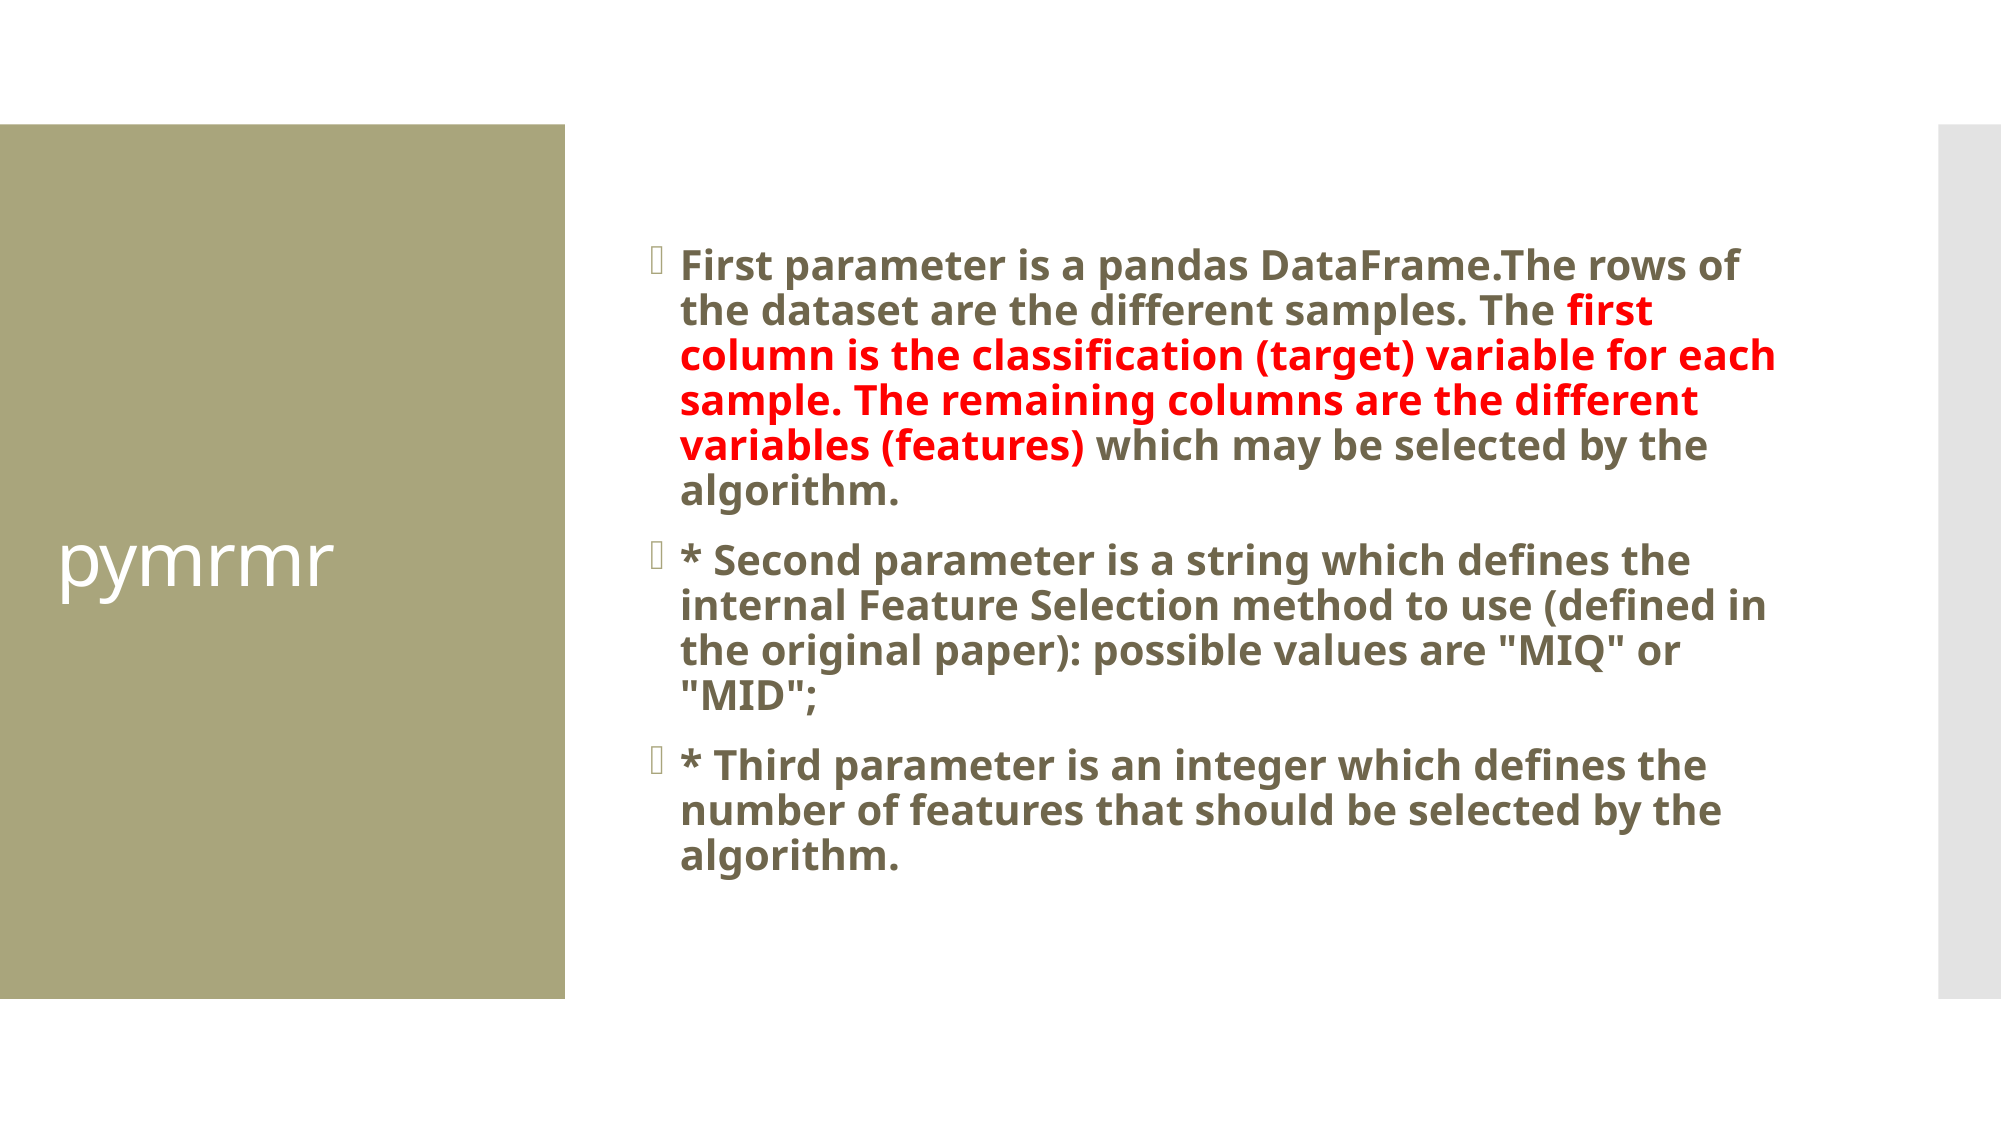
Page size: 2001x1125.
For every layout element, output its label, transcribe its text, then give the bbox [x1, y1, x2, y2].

list First parameter is a pandas DataFrame.The rows of the dataset are the different samples. The first column is the classification (target) variable for each sample. The remaining columns are the different variables (features) which may be selected by the algorithm. * Second parameter is a string which defines the internal Feature Selection method to use (defined in the original paper): possible values are "MIQ" or "MID"; * Third parameter is an integer which defines the number of features that should be selected by the algorithm. [634, 141, 1835, 982]
title pymrmr [41, 184, 525, 940]
